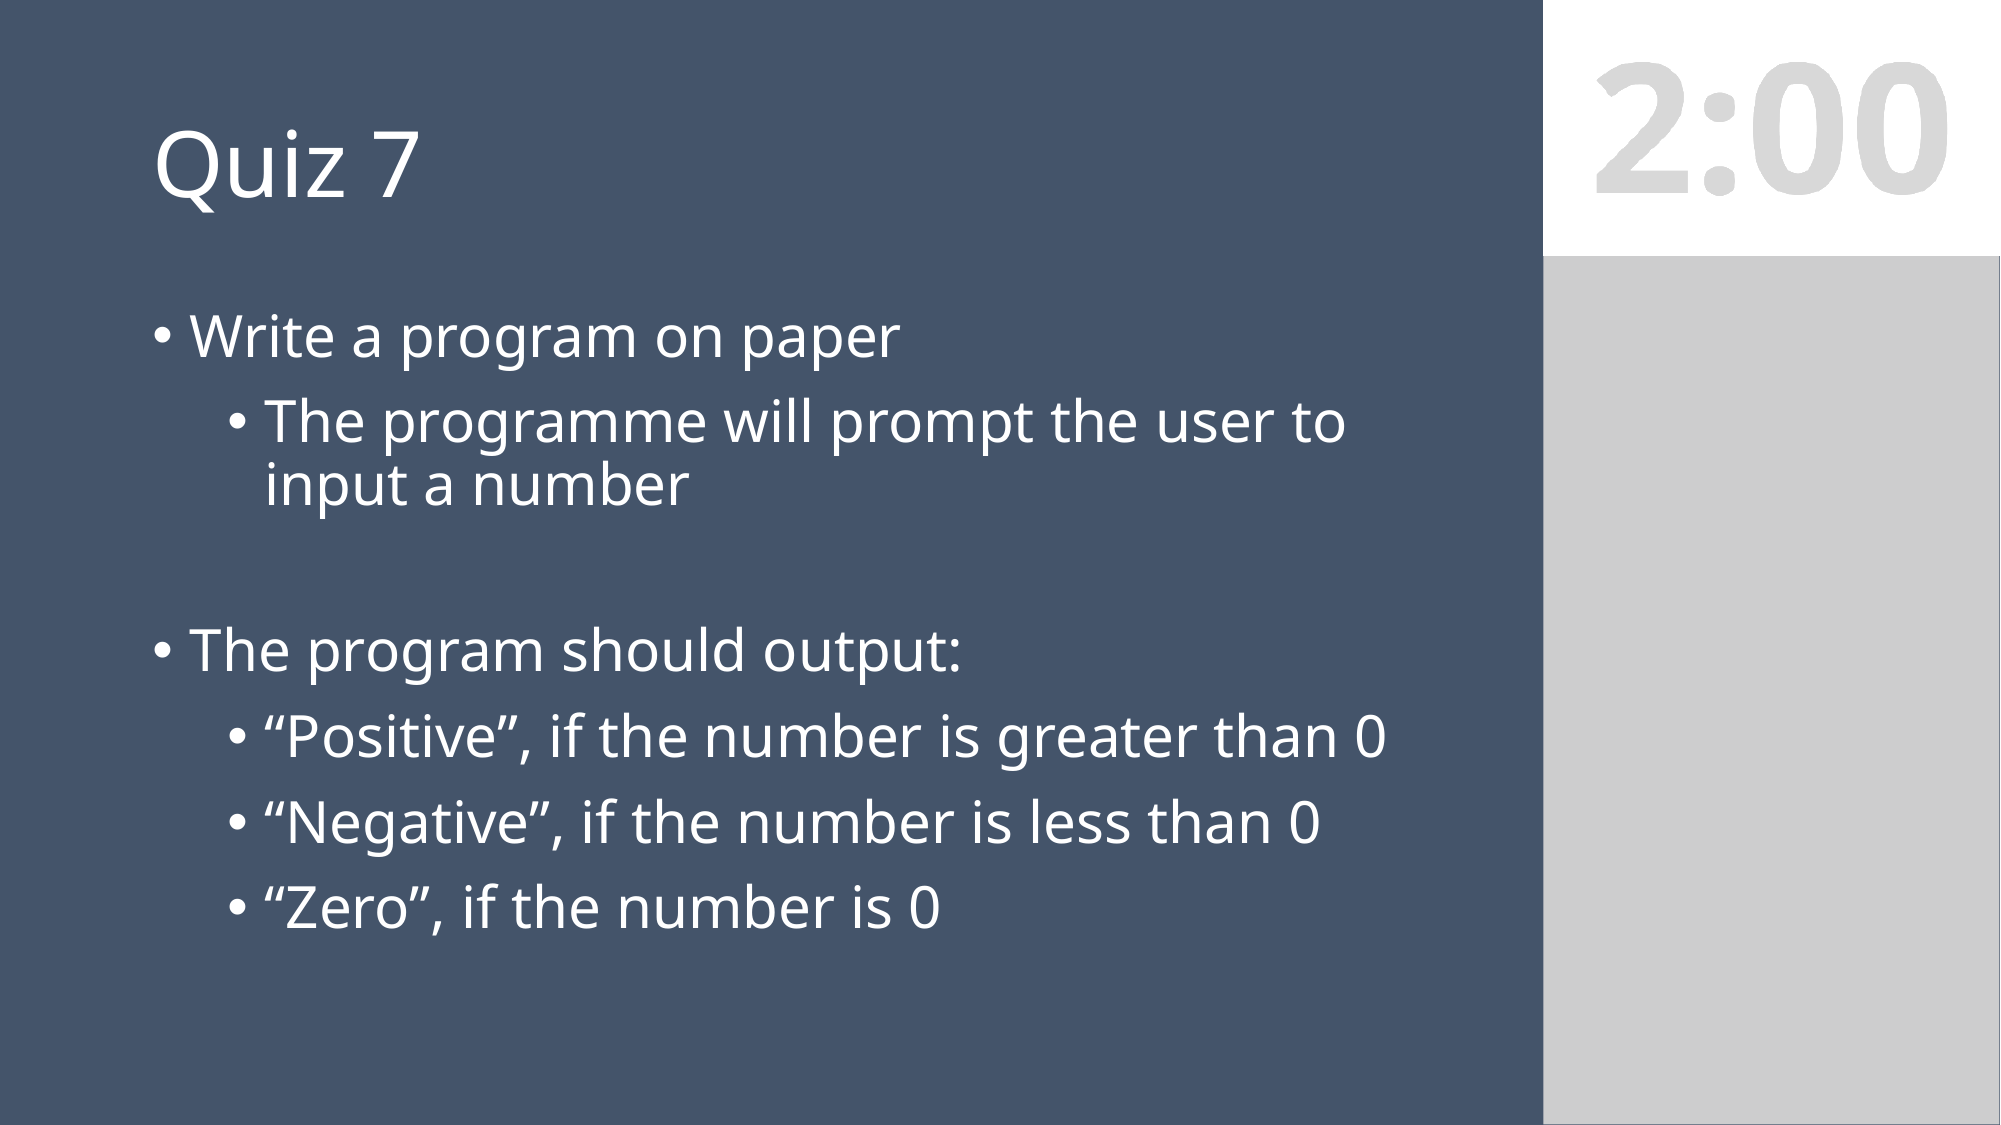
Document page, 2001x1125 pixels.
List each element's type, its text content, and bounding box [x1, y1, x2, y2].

text_box Write a program on paper The programme will prompt the user to input a number The program should output: “Positive”, if the number is greater than 0 “Negative”, if the number is less than 0 “Zero”, if the number is 0 [137, 299, 1519, 1013]
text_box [1543, 0, 2000, 1125]
text_box Quiz 7 [137, 59, 1543, 277]
